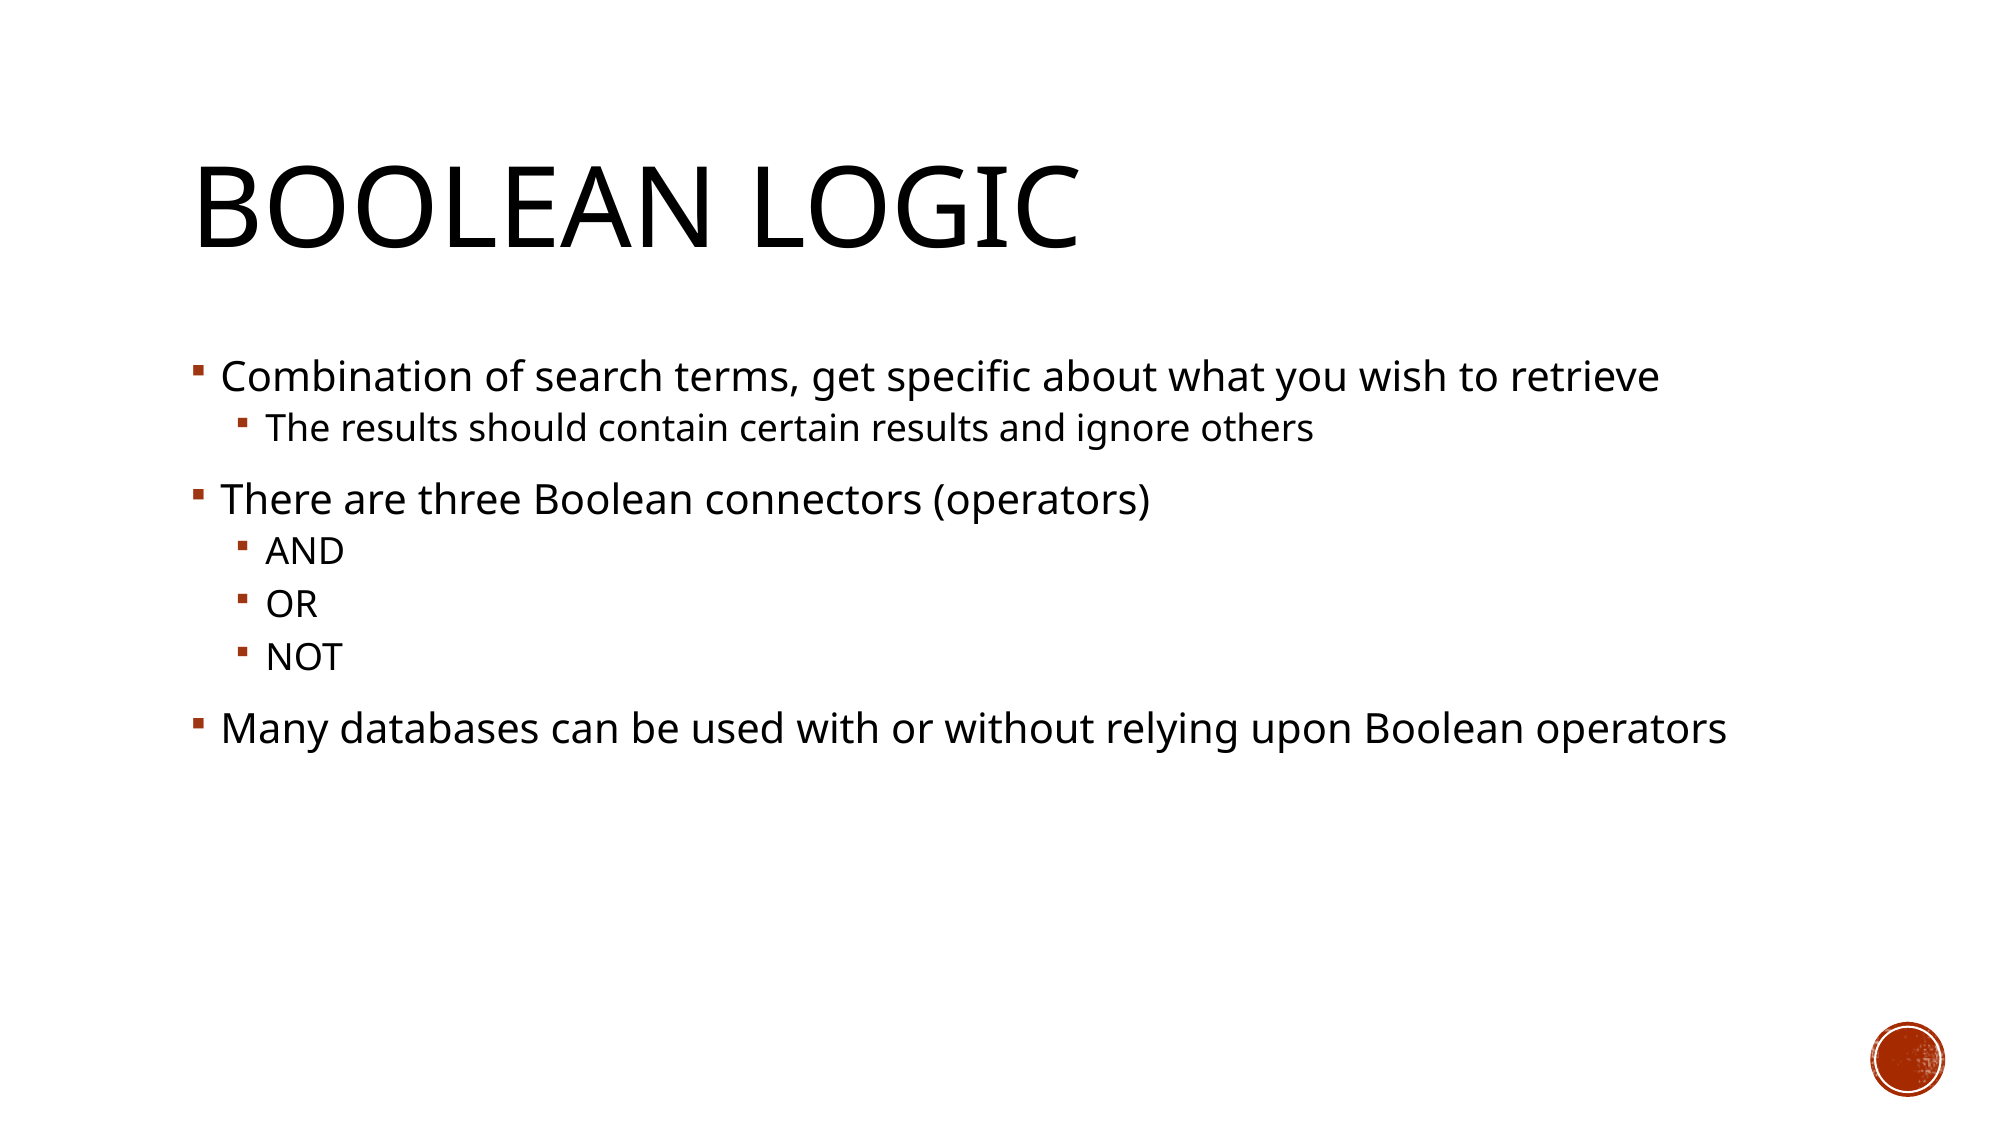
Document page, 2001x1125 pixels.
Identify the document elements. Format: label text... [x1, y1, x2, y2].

title Boolean logic [175, 79, 1826, 344]
list Combination of search terms, get specific about what you wish to retrieve The results should contain certain results and ignore others There are three Boolean connectors (operators) AND OR NOT Many databases can be used with or without relying upon Boolean operators [175, 348, 1826, 1013]
